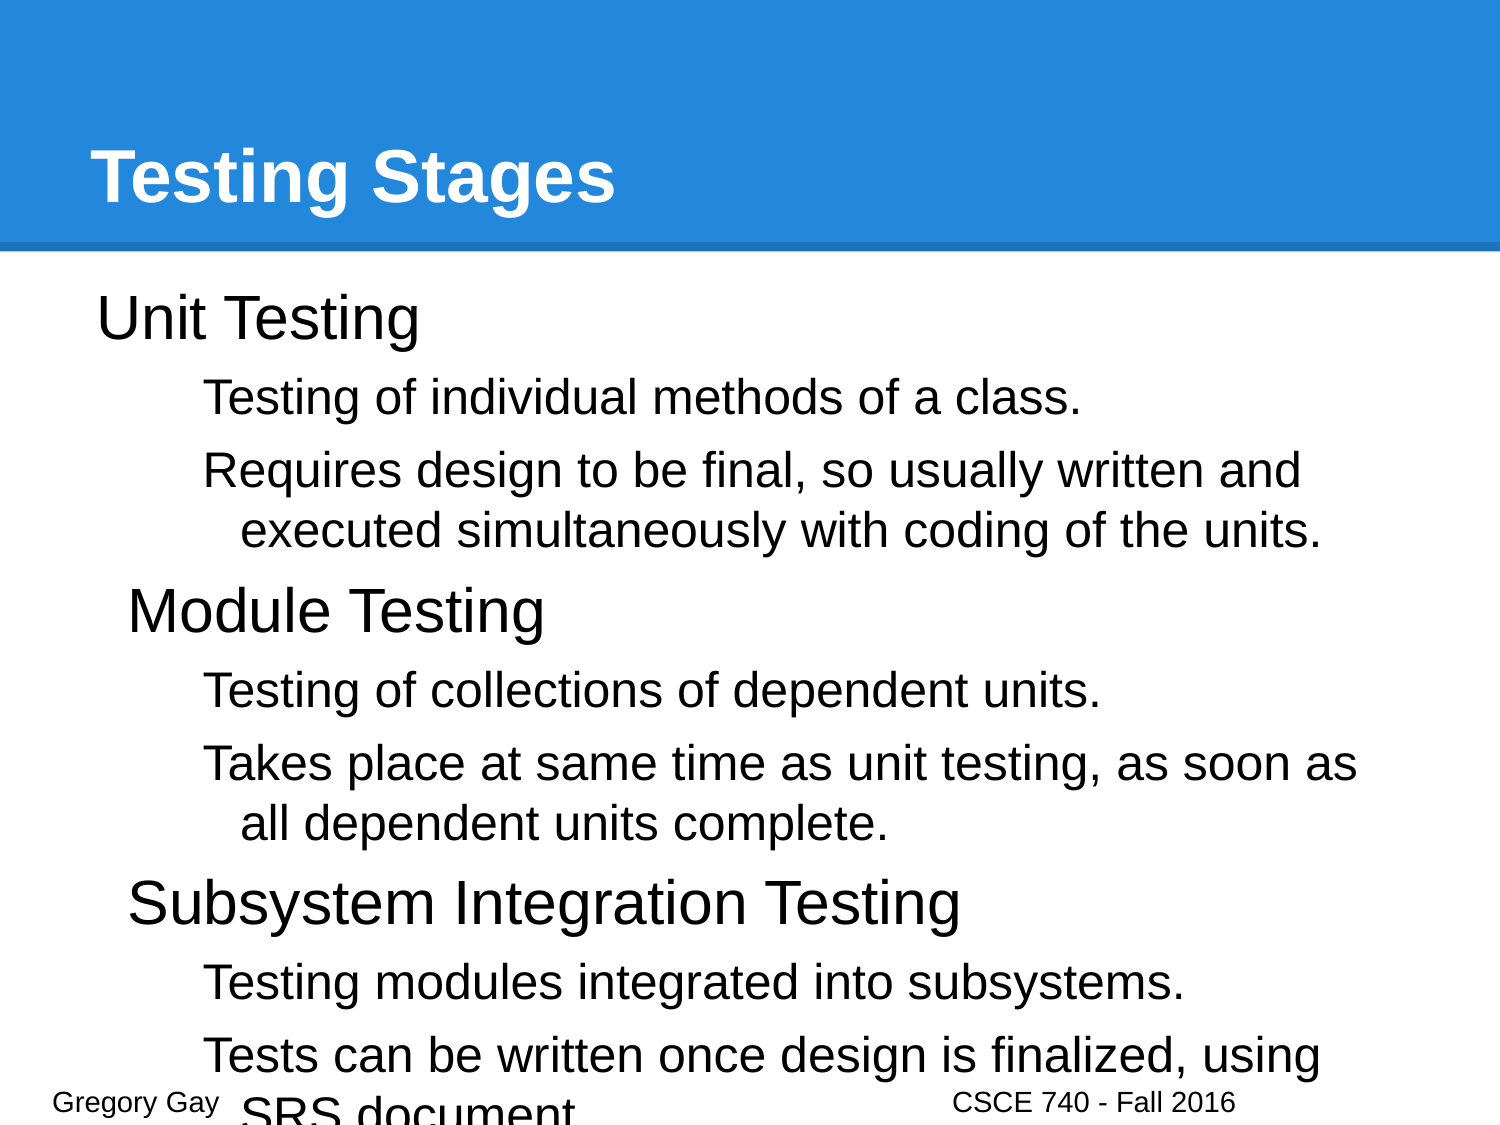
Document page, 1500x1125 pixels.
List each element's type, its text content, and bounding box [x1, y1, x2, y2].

list Unit Testing Testing of individual methods of a class. Requires design to be final, so usually written and executed simultaneously with coding of the units. Module Testing Testing of collections of dependent units. Takes place at same time as unit testing, as soon as all dependent units complete. Subsystem Integration Testing Testing modules integrated into subsystems. Tests can be written once design is finalized, using SRS document. [75, 262, 1425, 1068]
text_box Gregory Gay CSCE 740 - Fall 2016 23 [37, 1068, 1463, 1114]
title Testing Stages [75, 45, 1425, 233]
